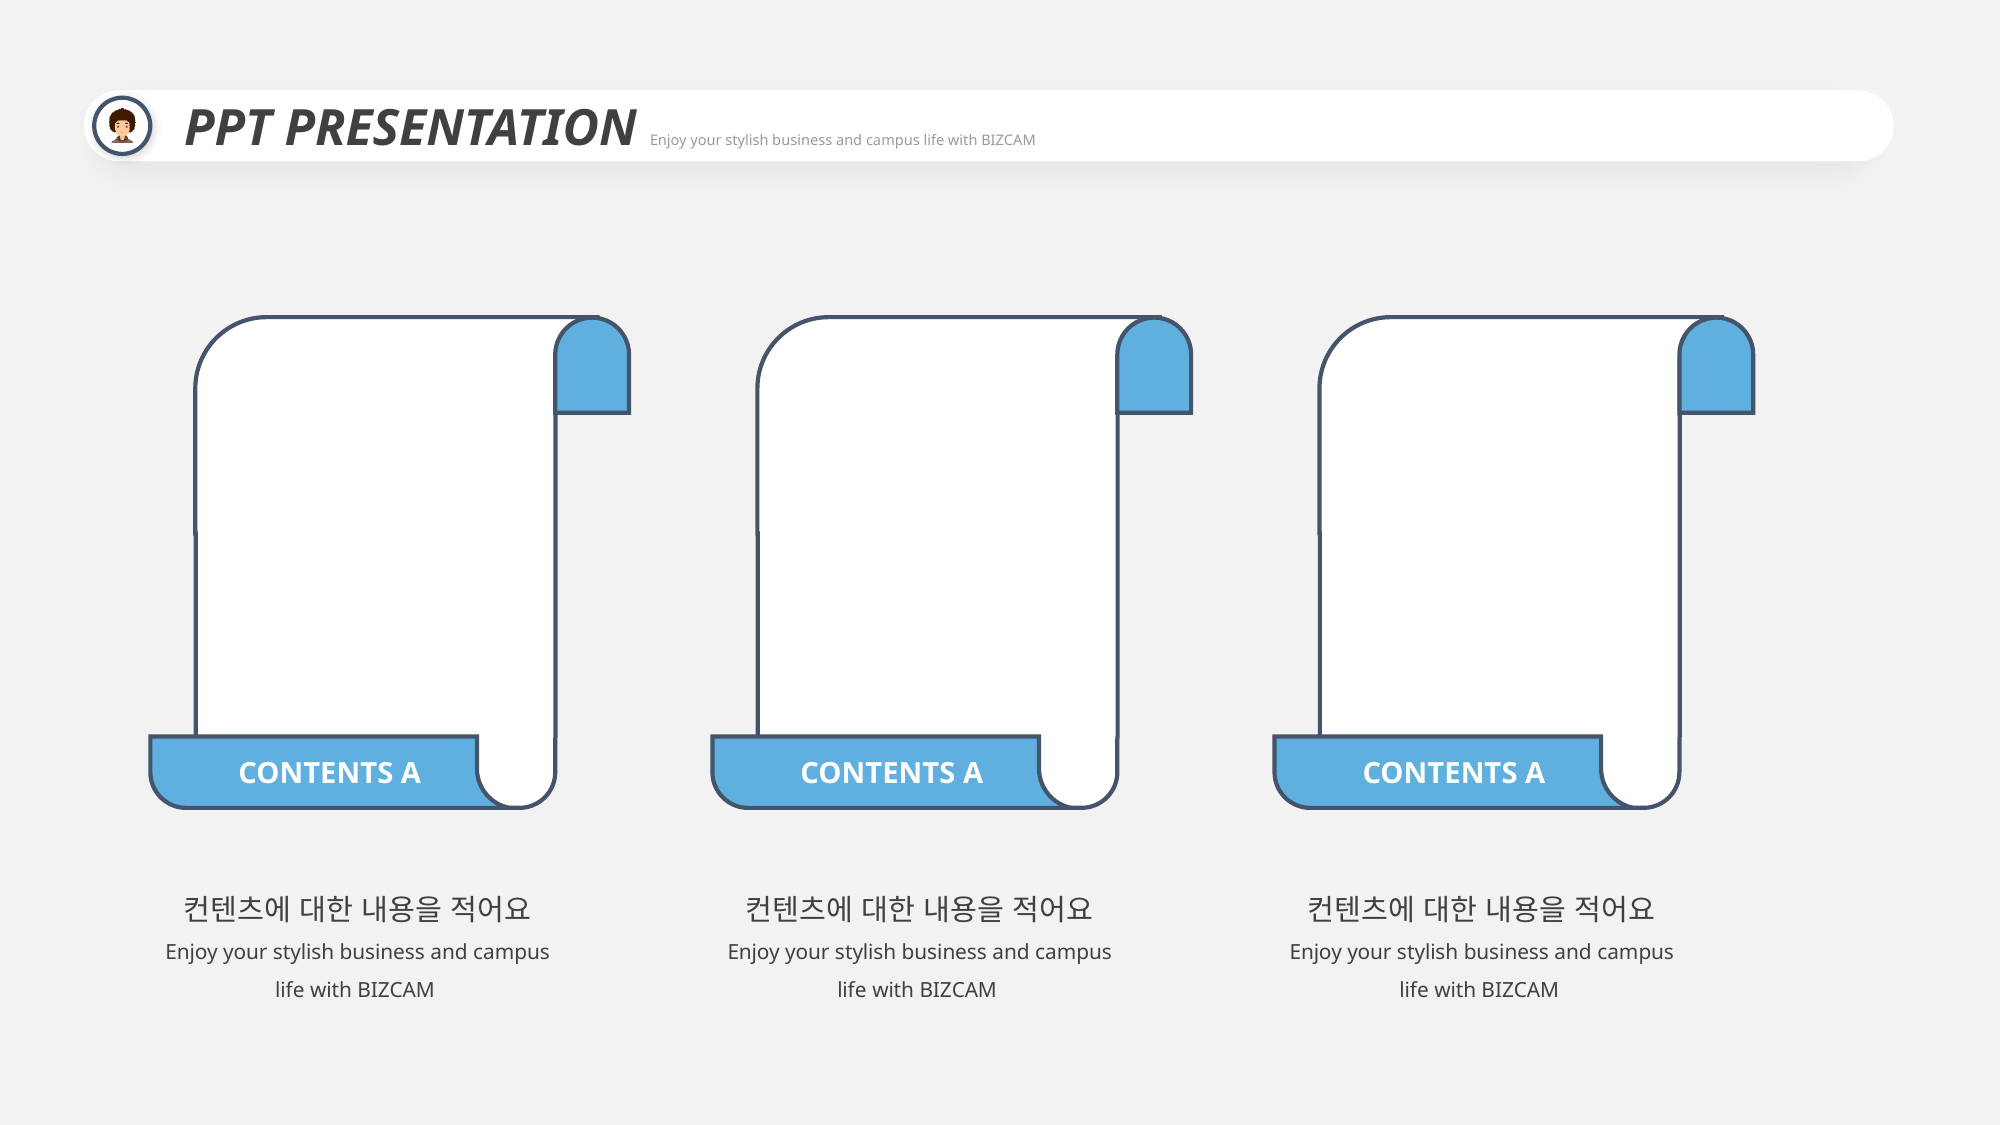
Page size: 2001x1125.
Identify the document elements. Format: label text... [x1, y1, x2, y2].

picture [105, 108, 139, 143]
text_box [1318, 316, 1710, 809]
text_box PPT PRESENTATION Enjoy your stylish business and campus life with BIZCAM [82, 89, 1895, 163]
text_box [1116, 316, 1193, 414]
text_box 컨텐츠에 대한 내용을 적어요 Enjoy your stylish business and campus life with BIZCAM [138, 866, 577, 1009]
text_box CONTENTS A [149, 735, 510, 809]
text_box [93, 96, 152, 155]
text_box CONTENTS A [1273, 735, 1634, 809]
text_box [756, 316, 1148, 809]
text_box [554, 316, 631, 414]
text_box 컨텐츠에 대한 내용을 적어요 Enjoy your stylish business and campus life with BIZCAM [1263, 866, 1701, 1009]
text_box 컨텐츠에 대한 내용을 적어요 Enjoy your stylish business and campus life with BIZCAM [700, 866, 1139, 1009]
text_box [194, 316, 586, 809]
text_box CONTENTS A [711, 735, 1072, 809]
text_box [1678, 316, 1755, 414]
